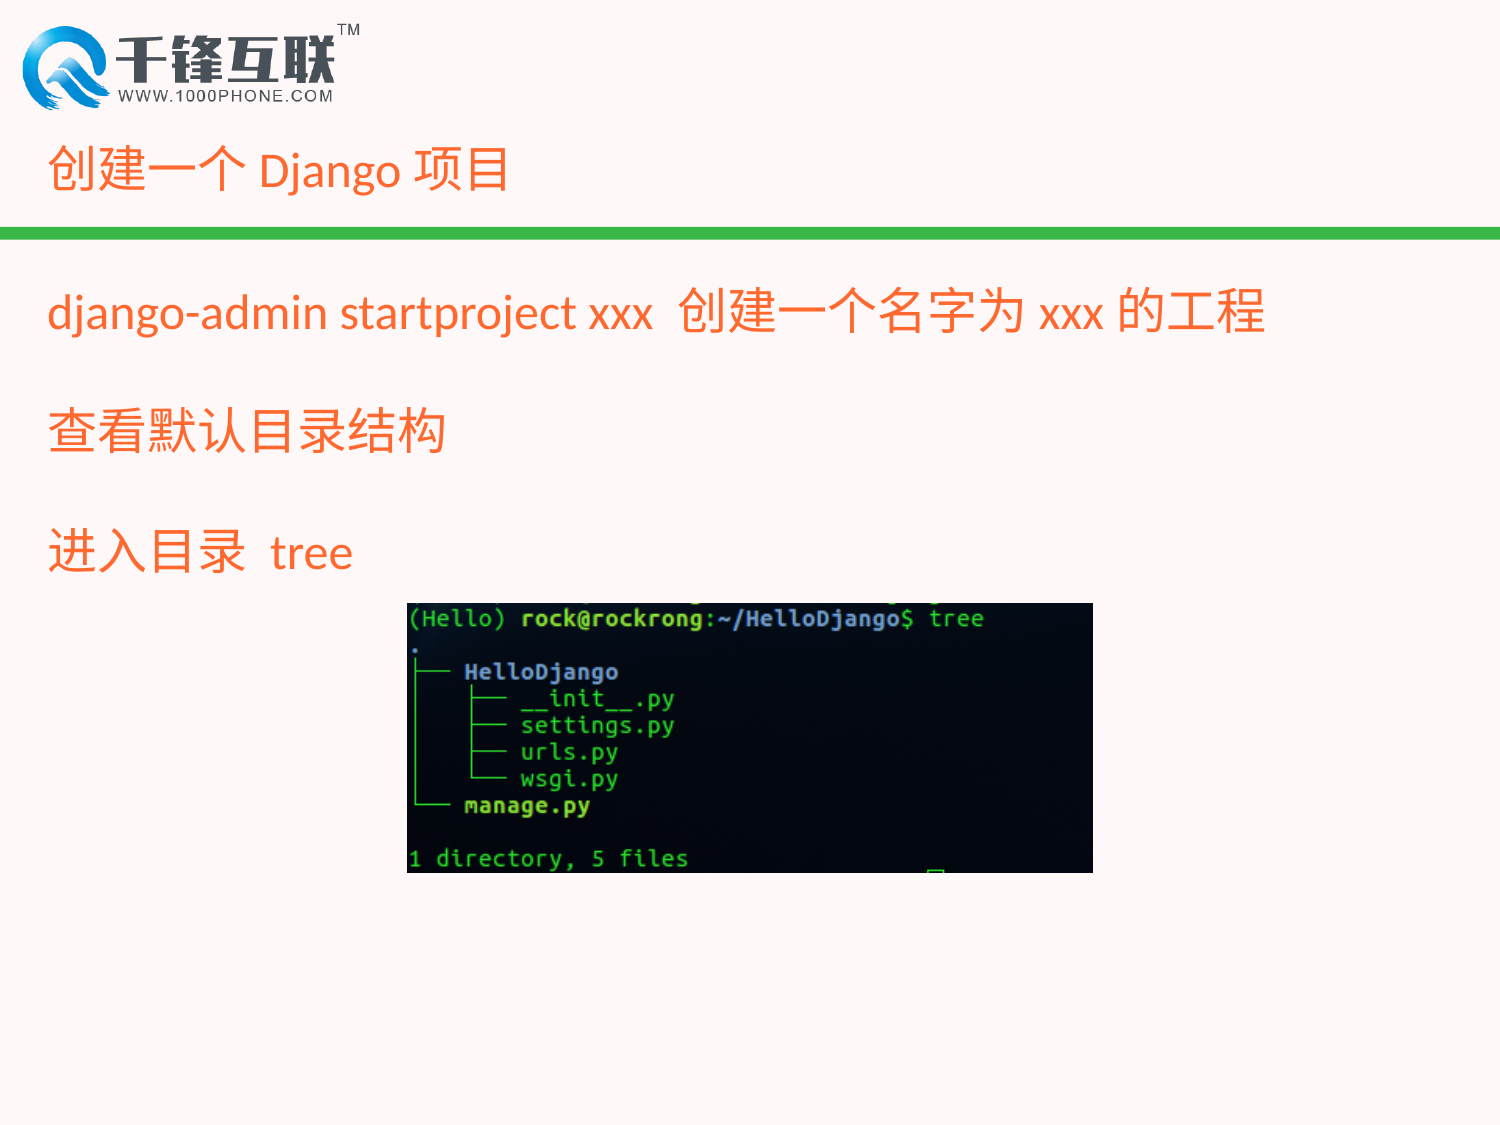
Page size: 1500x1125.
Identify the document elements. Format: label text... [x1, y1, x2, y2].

title 创建一个Django项目 [38, 128, 1444, 207]
picture [0, 0, 383, 142]
picture [406, 603, 1094, 873]
list django-admin startproject xxx 创建一个名字为xxx的工程 查看默认目录结构 进入目录 tree [38, 270, 1444, 1092]
